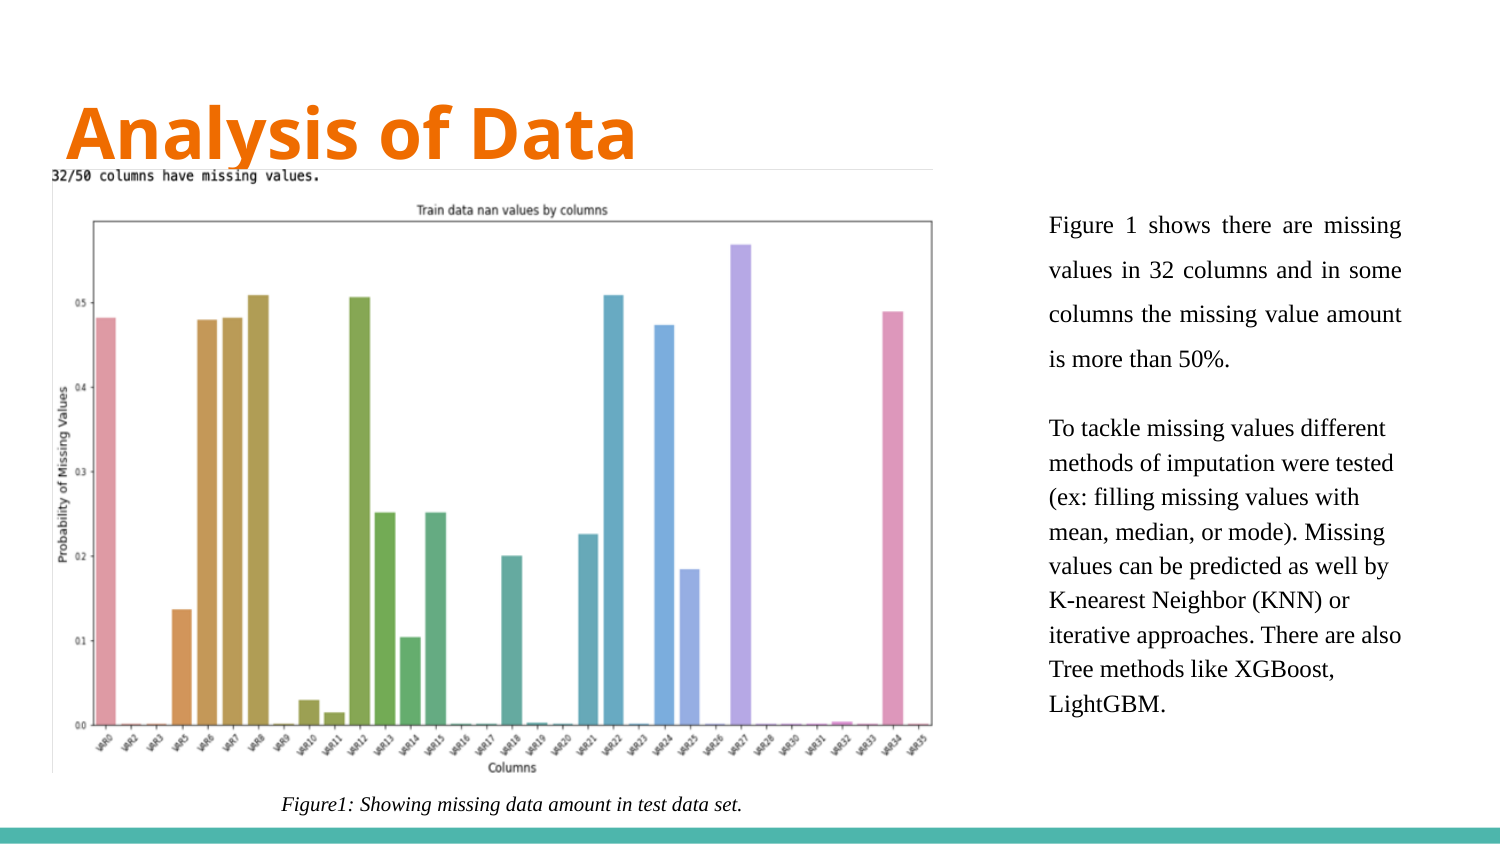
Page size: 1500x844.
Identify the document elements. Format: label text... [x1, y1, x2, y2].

text_box Figure1: Showing missing data amount in test data set. [121, 772, 944, 831]
text_box Figure 1 shows there are missing values in 32 columns and in some columns the missing value amount is more than 50%. To tackle missing values different methods of imputation were tested (ex: filling missing values with mean, median, or mode). Missing values can be predicted as well by K-nearest Neighbor (KNN) or iterative approaches. There are also Tree methods like XGBoost, LightGBM. [1034, 178, 1418, 812]
picture [50, 167, 934, 773]
title Analysis of Data [51, 72, 1449, 189]
